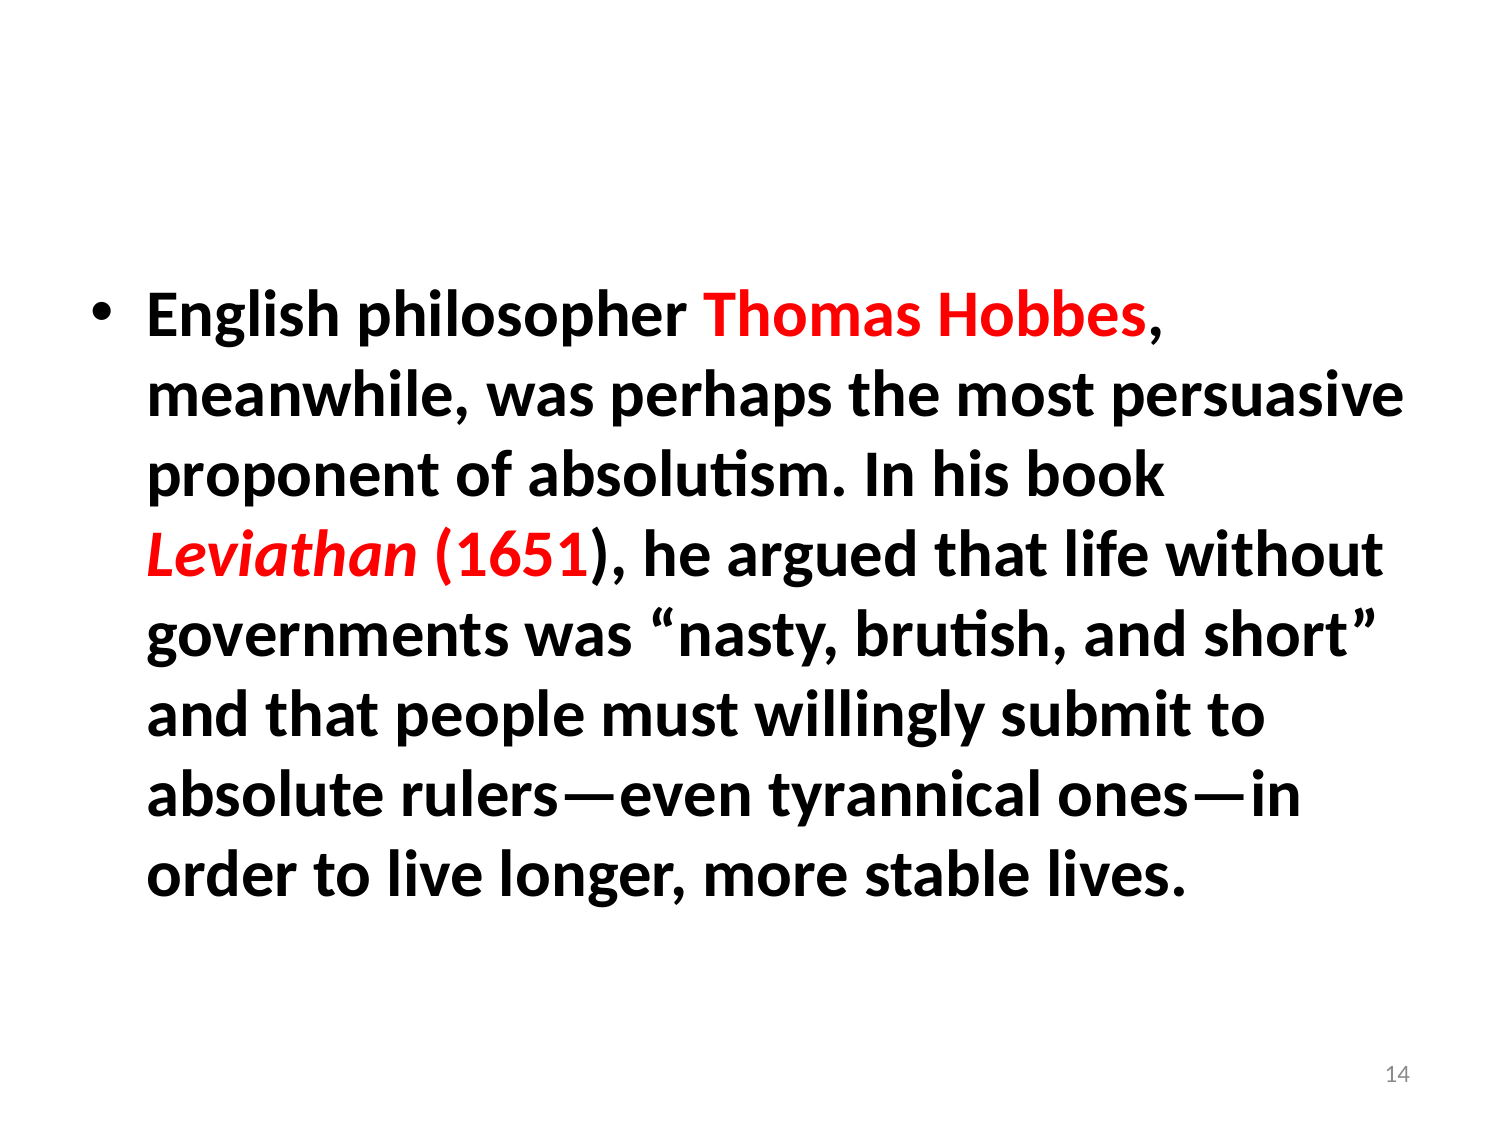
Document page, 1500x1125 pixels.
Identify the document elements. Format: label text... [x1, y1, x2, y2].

slide_number 14 [1074, 1042, 1425, 1103]
list English philosopher Thomas Hobbes, meanwhile, was perhaps the most persuasive proponent of absolutism. In his book Leviathan (1651), he argued that life without governments was “nasty, brutish, and short” and that people must willingly submit to absolute rulers—even tyrannical ones—in order to live longer, more stable lives. [75, 262, 1425, 1005]
